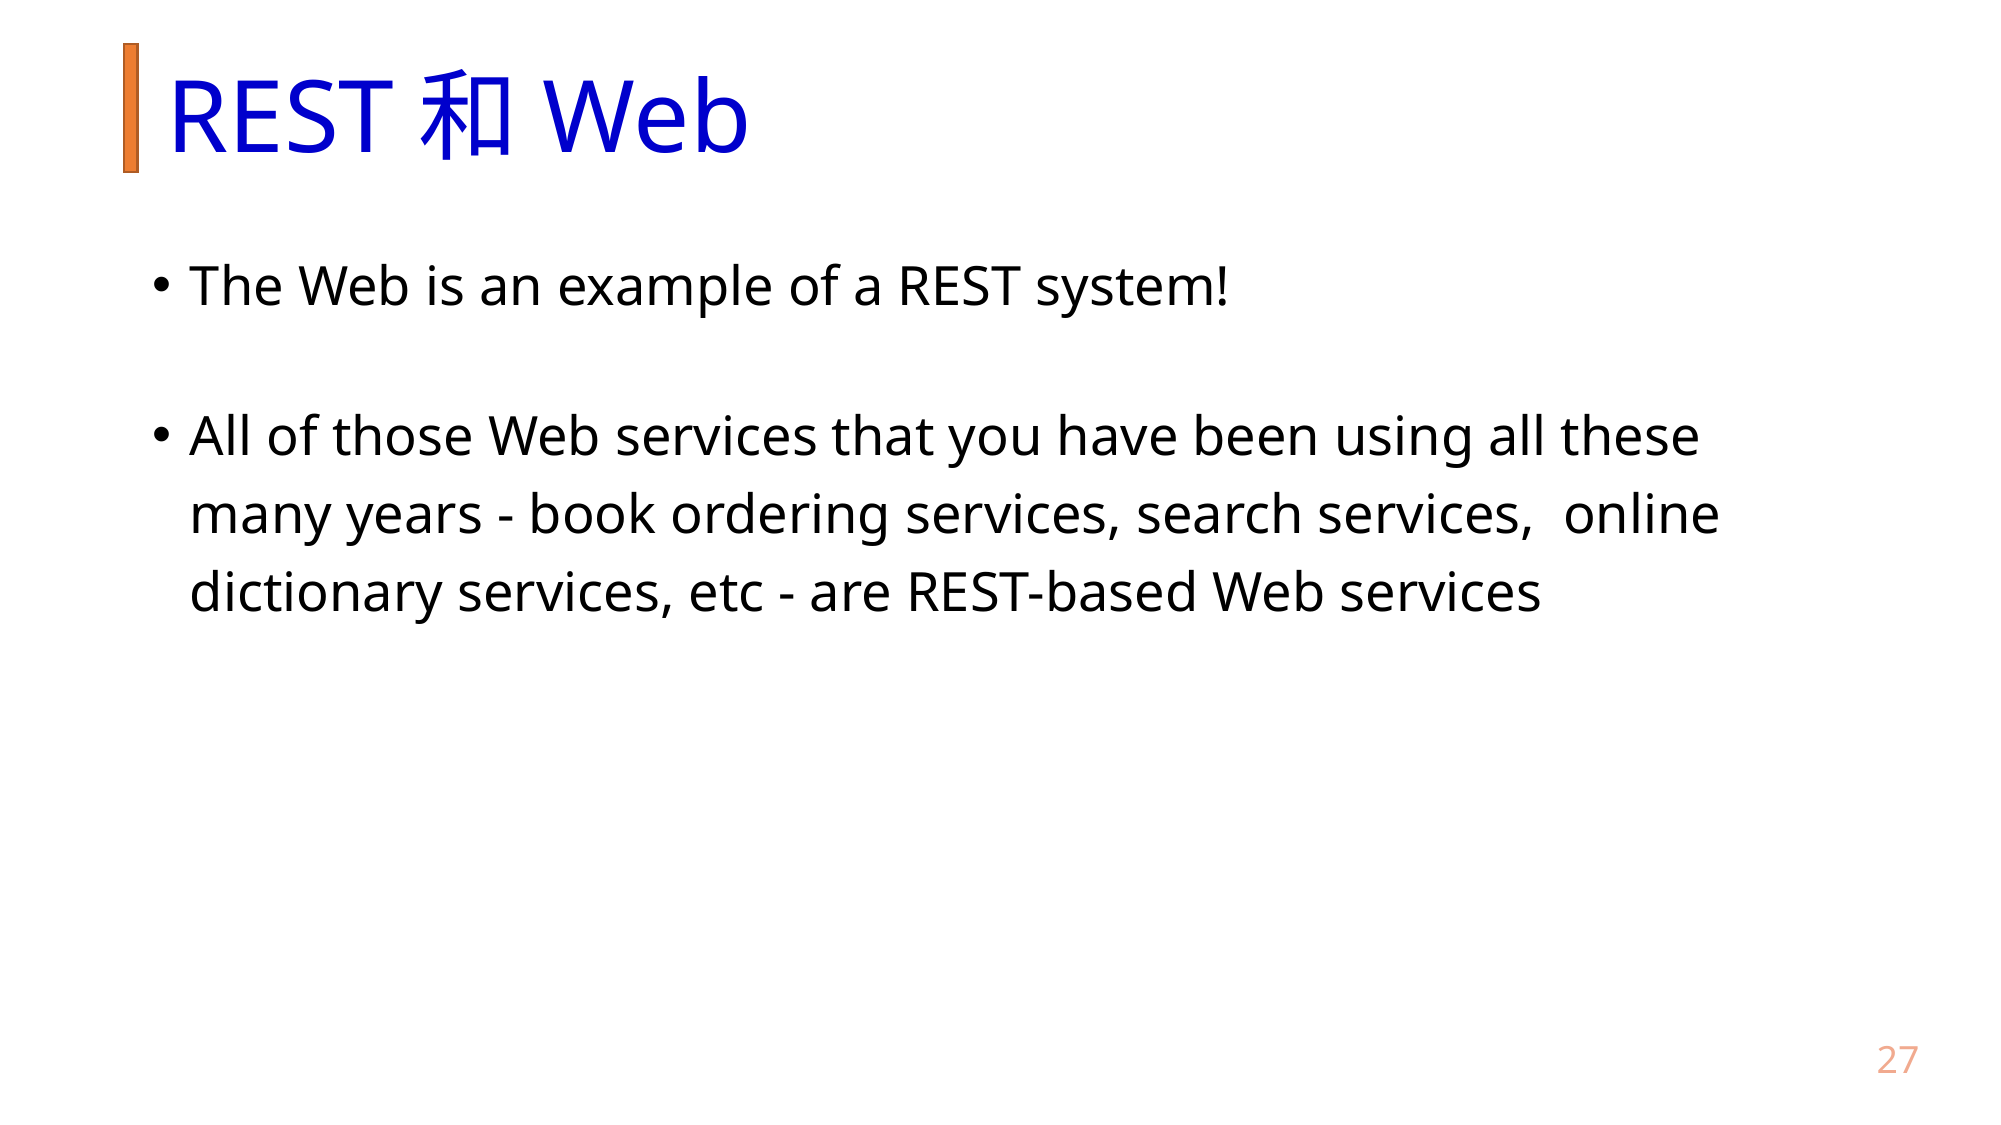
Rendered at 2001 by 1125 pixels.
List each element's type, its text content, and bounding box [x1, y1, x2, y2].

title REST和Web [151, 48, 1863, 192]
list The Web is an example of a REST system! All of those Web services that you have been using all these many years - book ordering services, search services, online dictionary services, etc - are REST-based Web services [137, 230, 1863, 1014]
slide_number 26 [1484, 1031, 1935, 1092]
